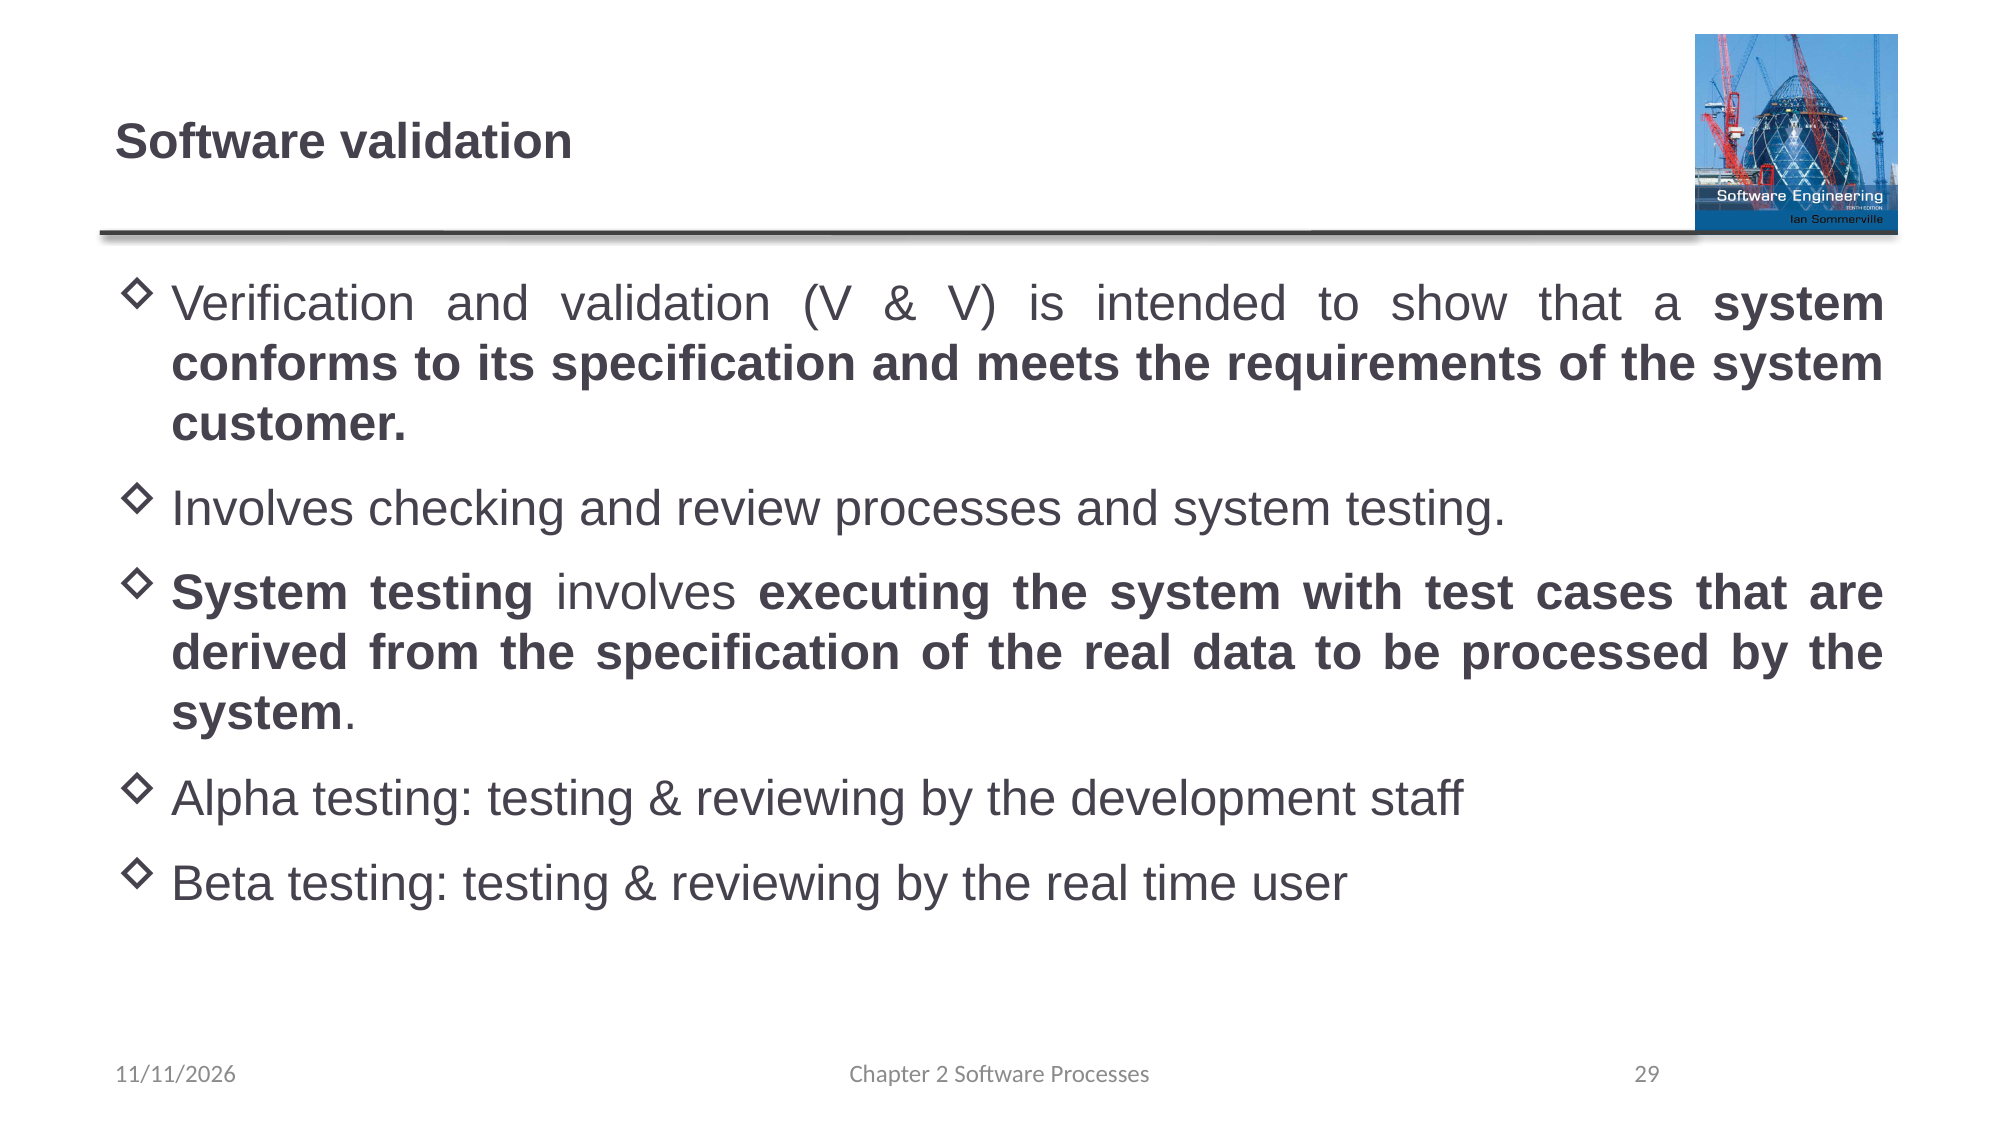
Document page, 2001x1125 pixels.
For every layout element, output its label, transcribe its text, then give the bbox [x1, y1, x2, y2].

footer Chapter 2 Software Processes [683, 1042, 1317, 1103]
title Software validation [99, 44, 1696, 233]
picture [1695, 34, 1898, 230]
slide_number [99, 1042, 567, 1103]
list Verification and validation (V & V) is intended to show that a system conforms to its specification and meets the requirements of the system customer. Involves checking and review processes and system testing. System testing involves executing the system with test cases that are derived from the specification of the real data to be processed by the system. Alpha testing: testing & reviewing by the development staff Beta testing: testing & reviewing by the real time user [99, 262, 1900, 1043]
slide_number 29 [1521, 1042, 1675, 1103]
